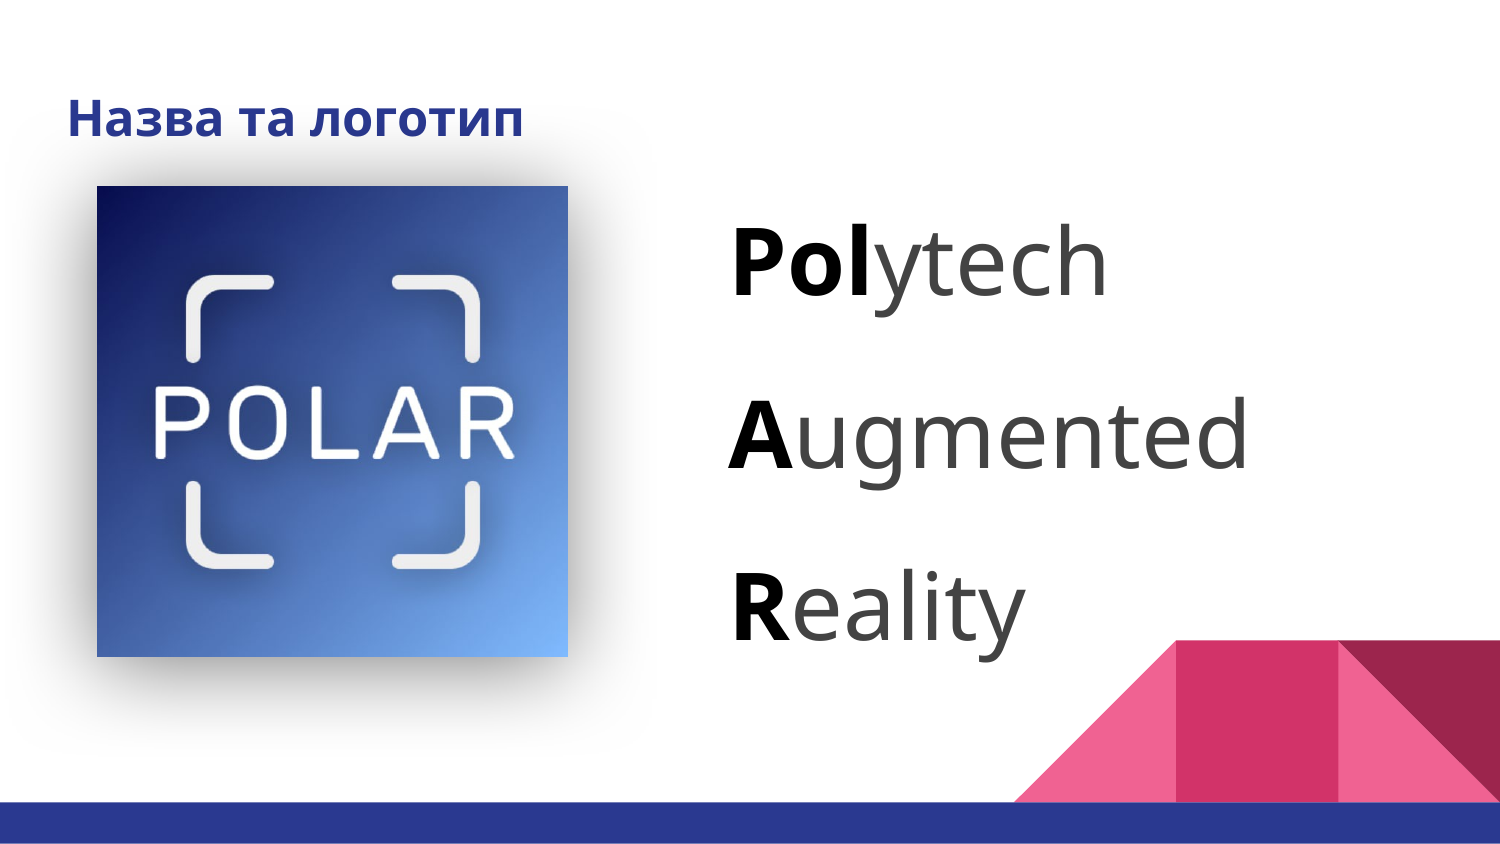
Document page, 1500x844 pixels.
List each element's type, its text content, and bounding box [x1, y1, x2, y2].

text_box Augmented [713, 359, 1364, 502]
picture [97, 186, 569, 658]
text_box Polytech [713, 186, 1231, 330]
text_box Reality [713, 531, 1301, 675]
title Назва та логотип [51, 67, 1449, 167]
